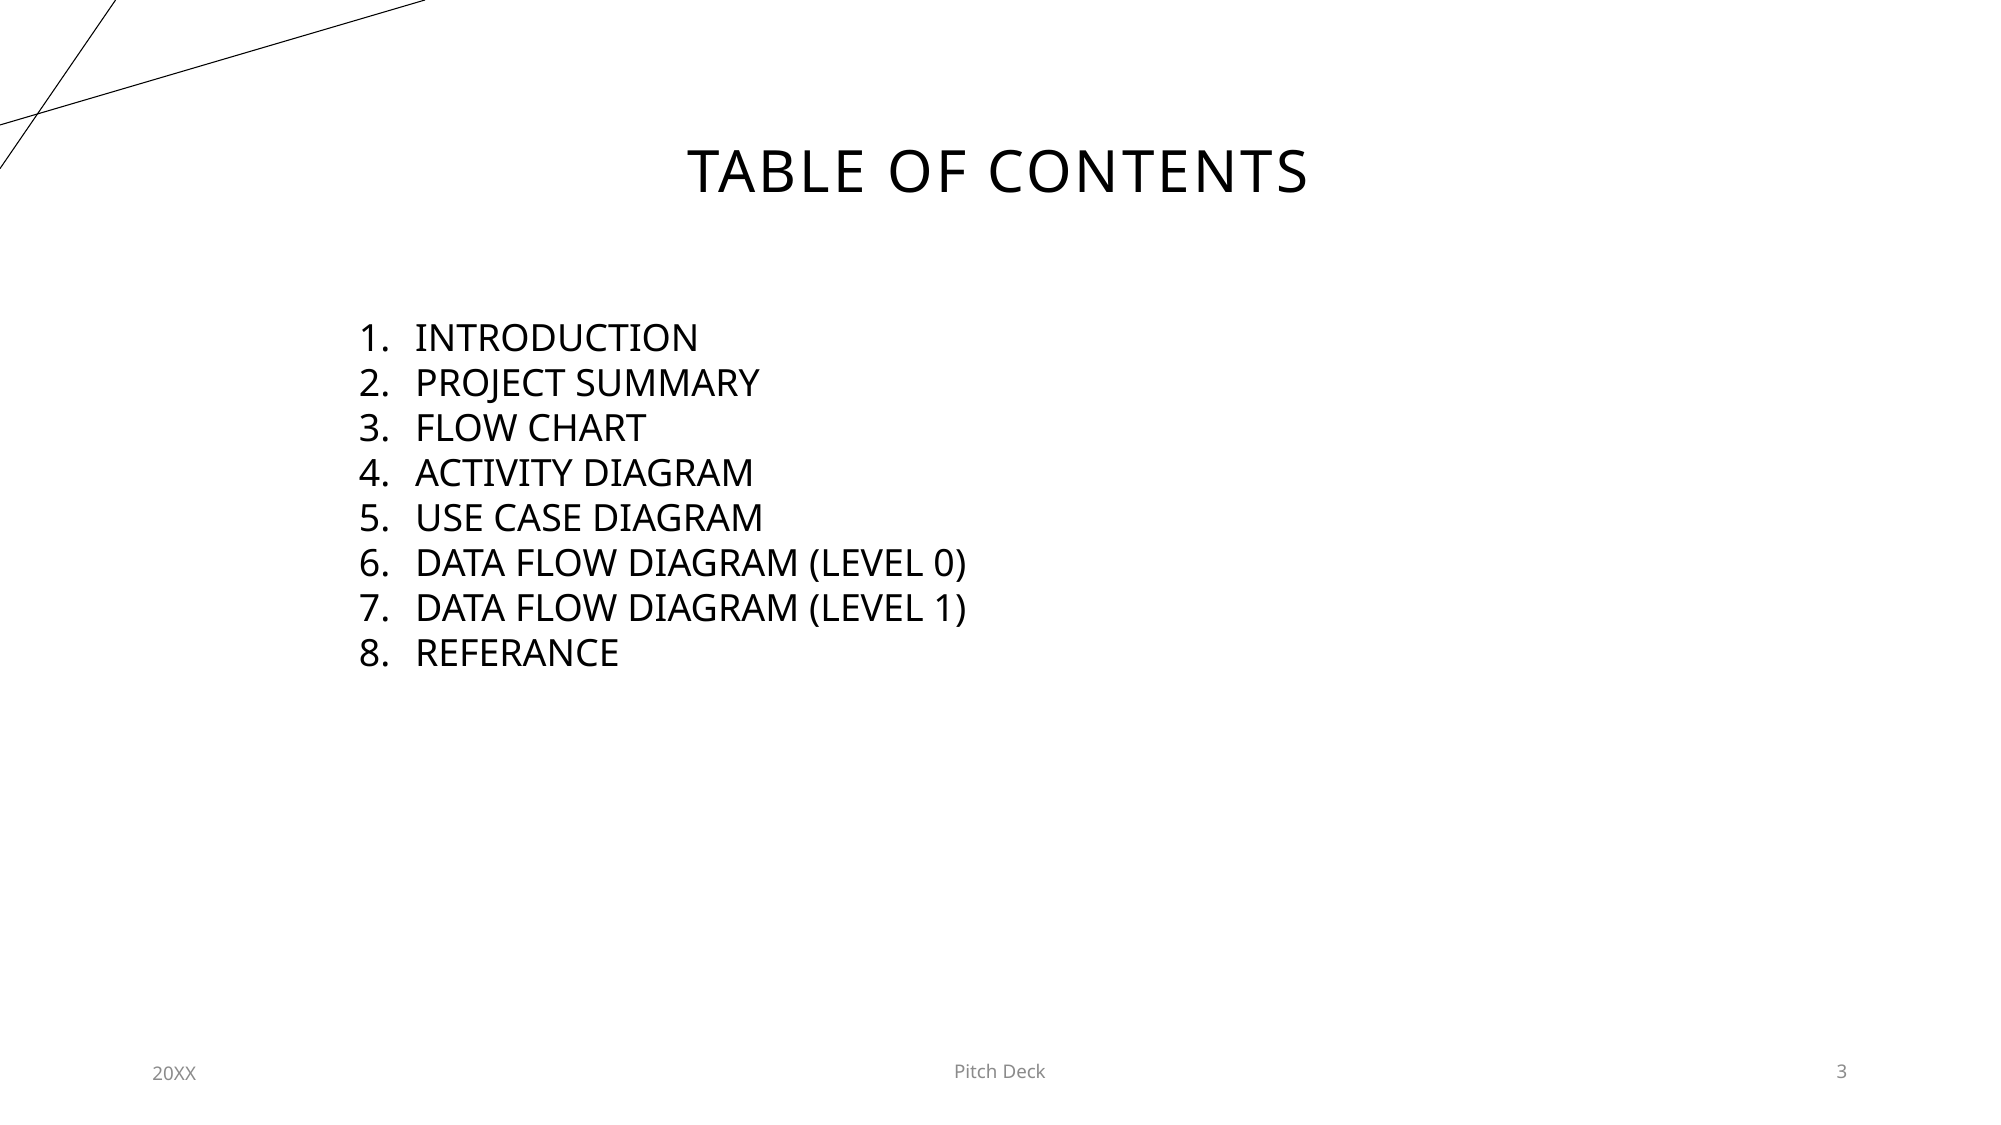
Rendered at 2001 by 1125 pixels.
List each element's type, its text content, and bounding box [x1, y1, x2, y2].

slide_number 3 [1412, 1042, 1863, 1103]
title TABLE OF CONTENTS [135, 65, 1861, 283]
slide_number 20XX [137, 1042, 588, 1103]
text_box INTRODUCTION PROJECT SUMMARY FLOW CHART ACTIVITY DIAGRAM USE CASE DIAGRAM DATA FLOW DIAGRAM (LEVEL 0) DATA FLOW DIAGRAM (LEVEL 1) REFERANCE [344, 307, 1352, 952]
footer Pitch Deck [662, 1042, 1338, 1103]
